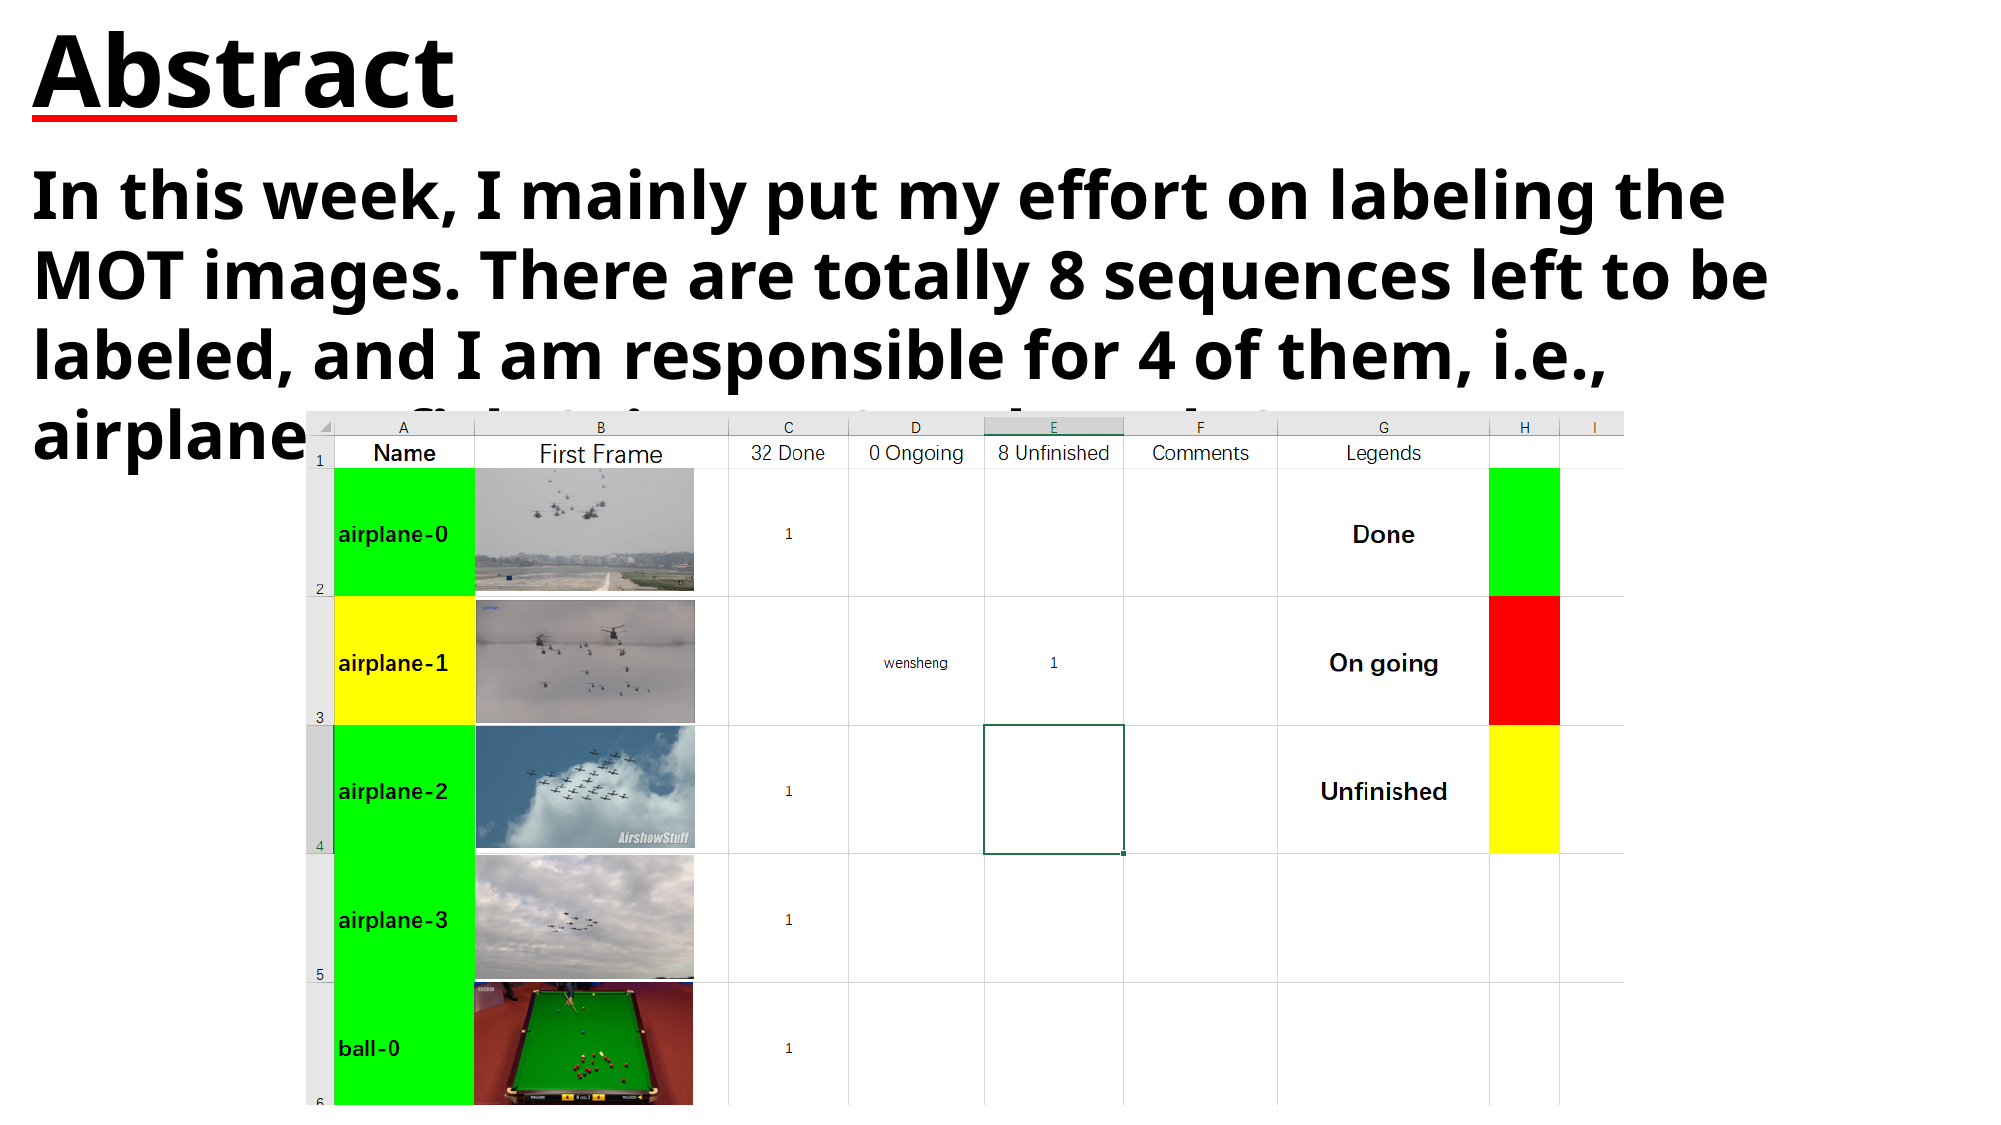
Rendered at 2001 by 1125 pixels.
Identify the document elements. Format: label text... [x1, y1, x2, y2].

text_box Abstract [17, 0, 1116, 135]
text_box In this week, I mainly put my effort on labeling the MOT images. There are totally 8 sequences left to be labeled, and I am responsible for 4 of them, i.e., airplane-1, fish-2, insect-3 and stock-2. [17, 145, 1892, 480]
picture [306, 411, 1624, 1105]
